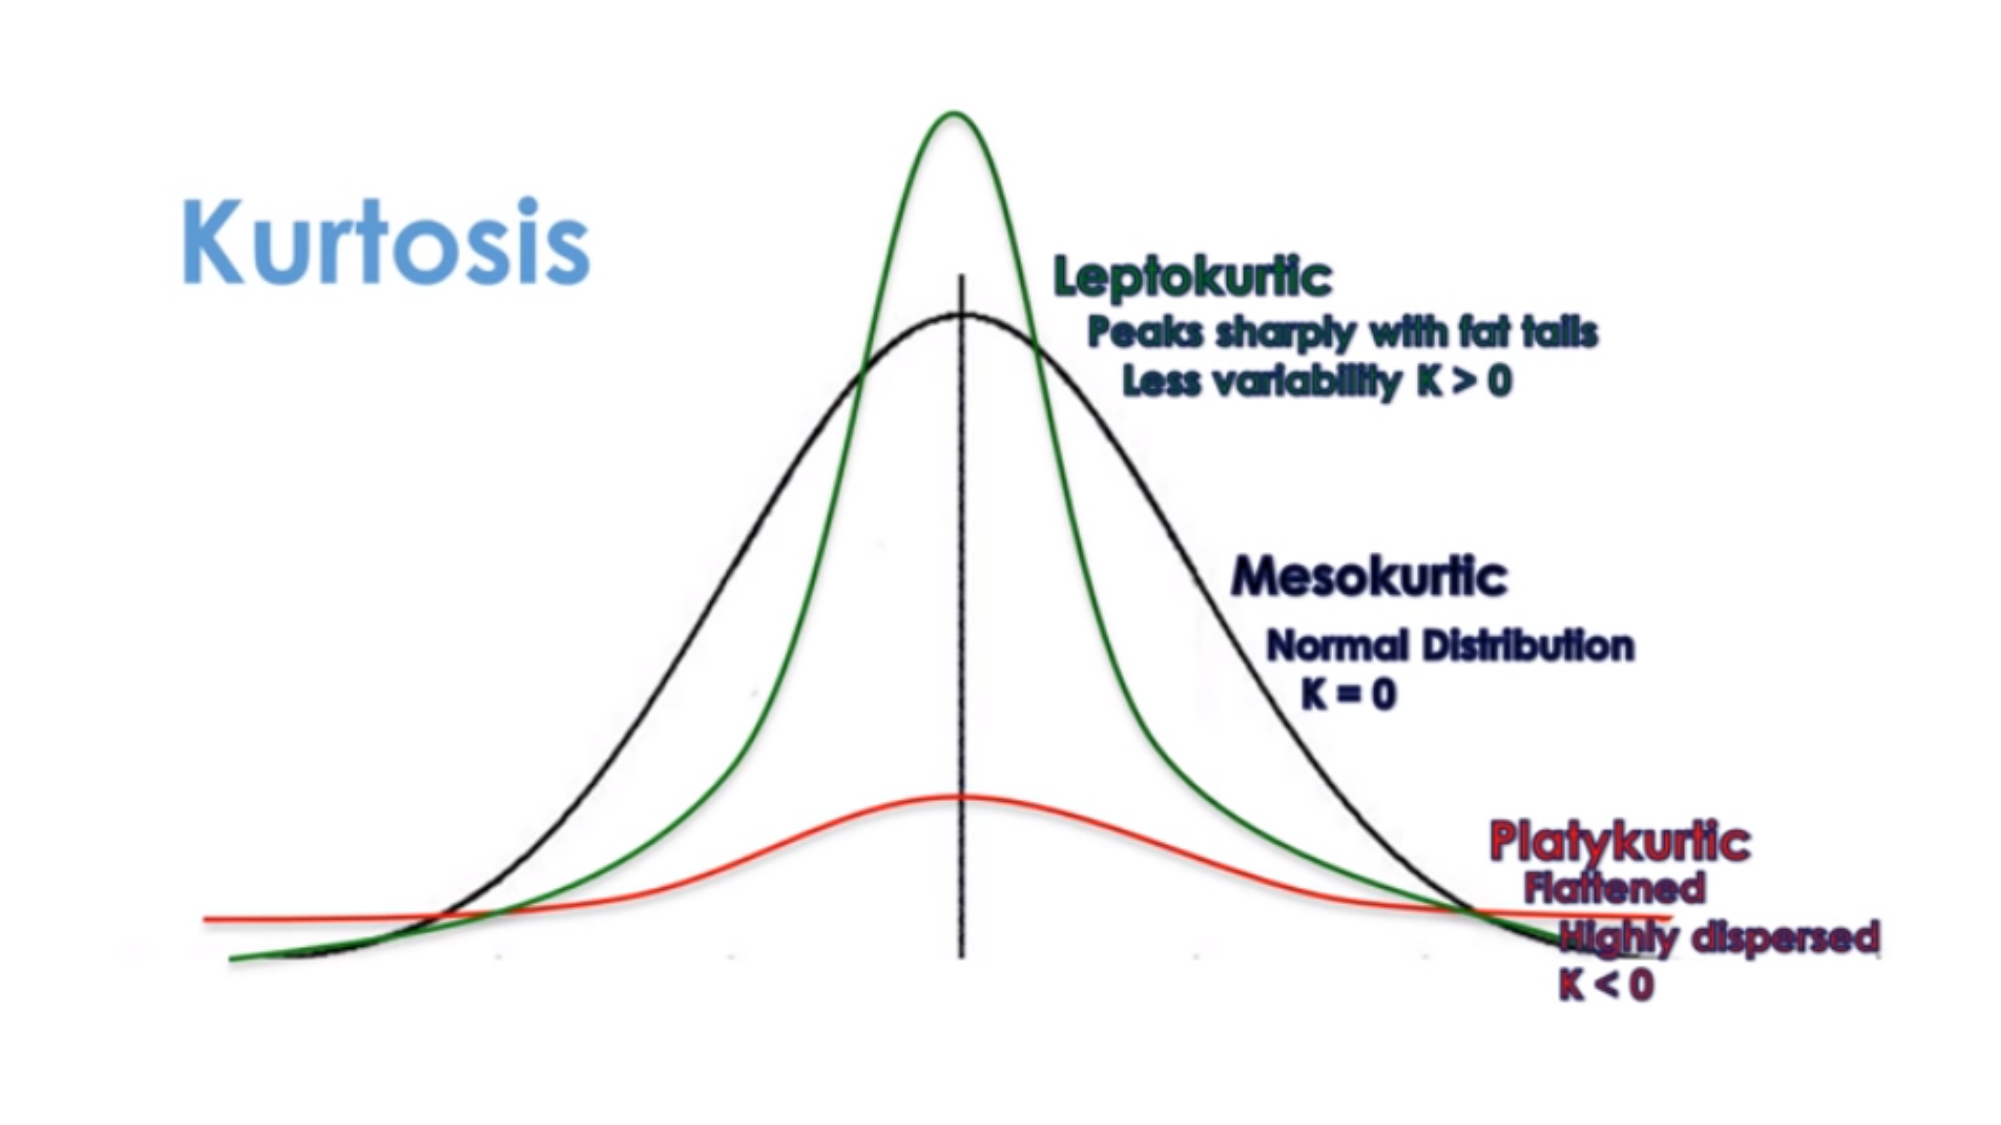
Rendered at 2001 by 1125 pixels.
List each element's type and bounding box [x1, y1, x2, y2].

picture [109, 93, 1891, 1032]
